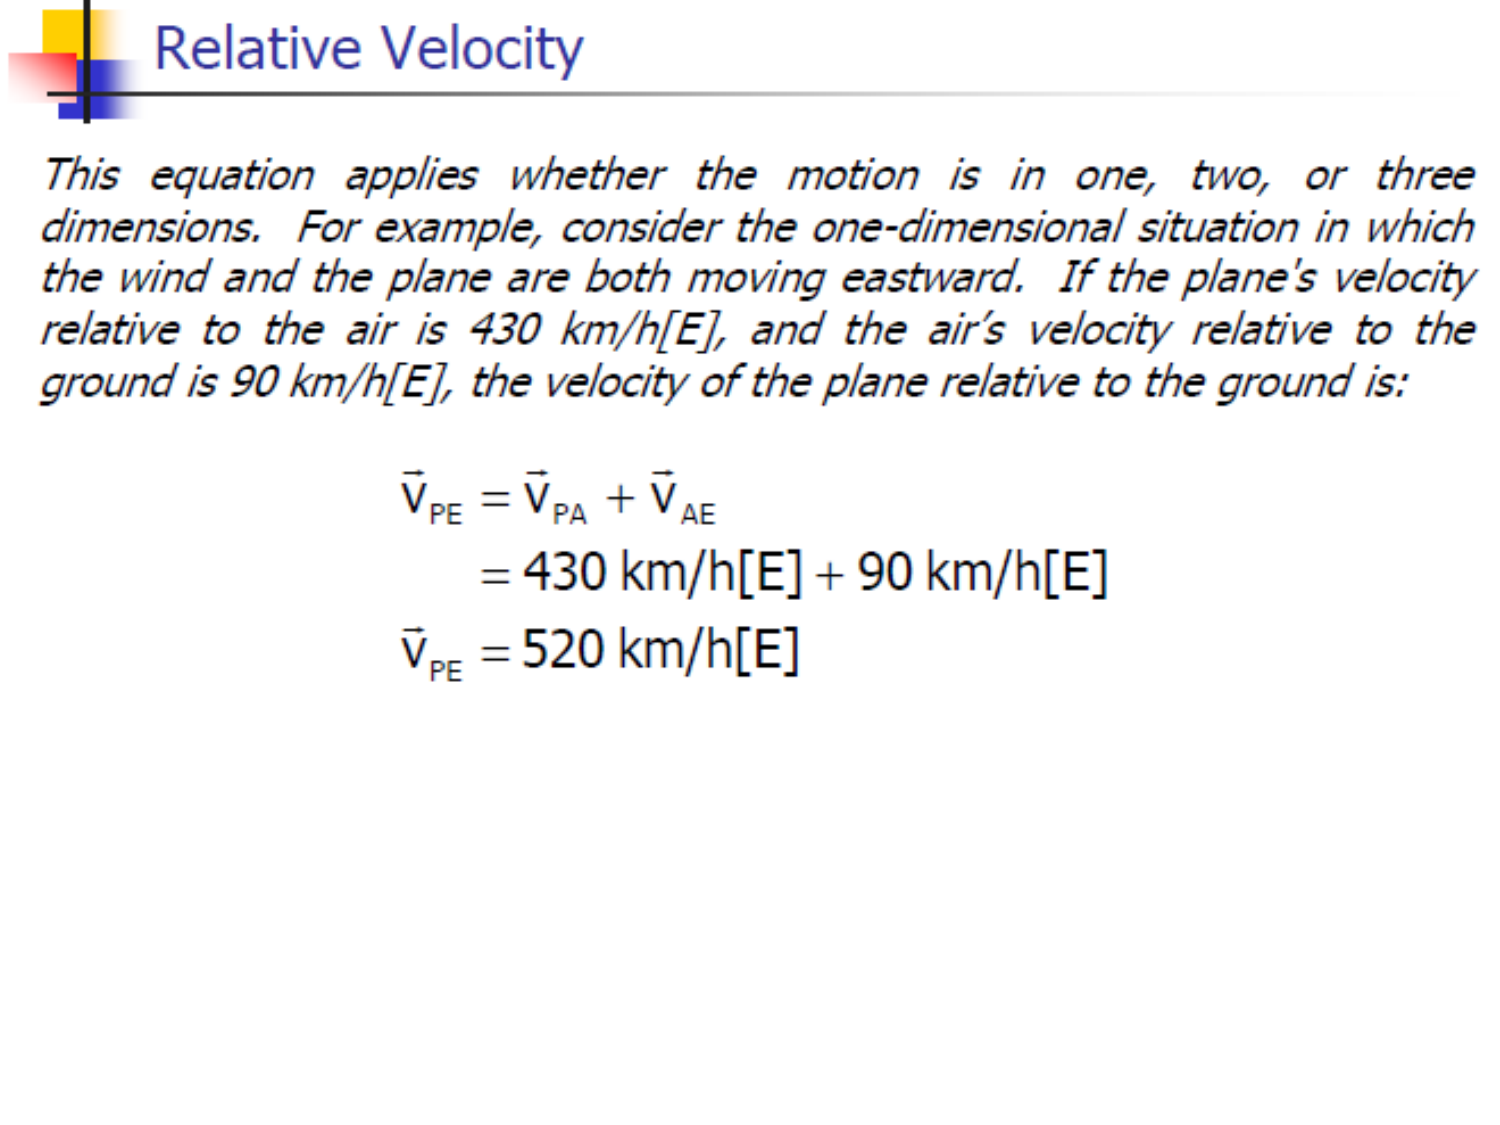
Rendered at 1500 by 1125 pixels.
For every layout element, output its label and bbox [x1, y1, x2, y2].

picture [0, 0, 1496, 717]
